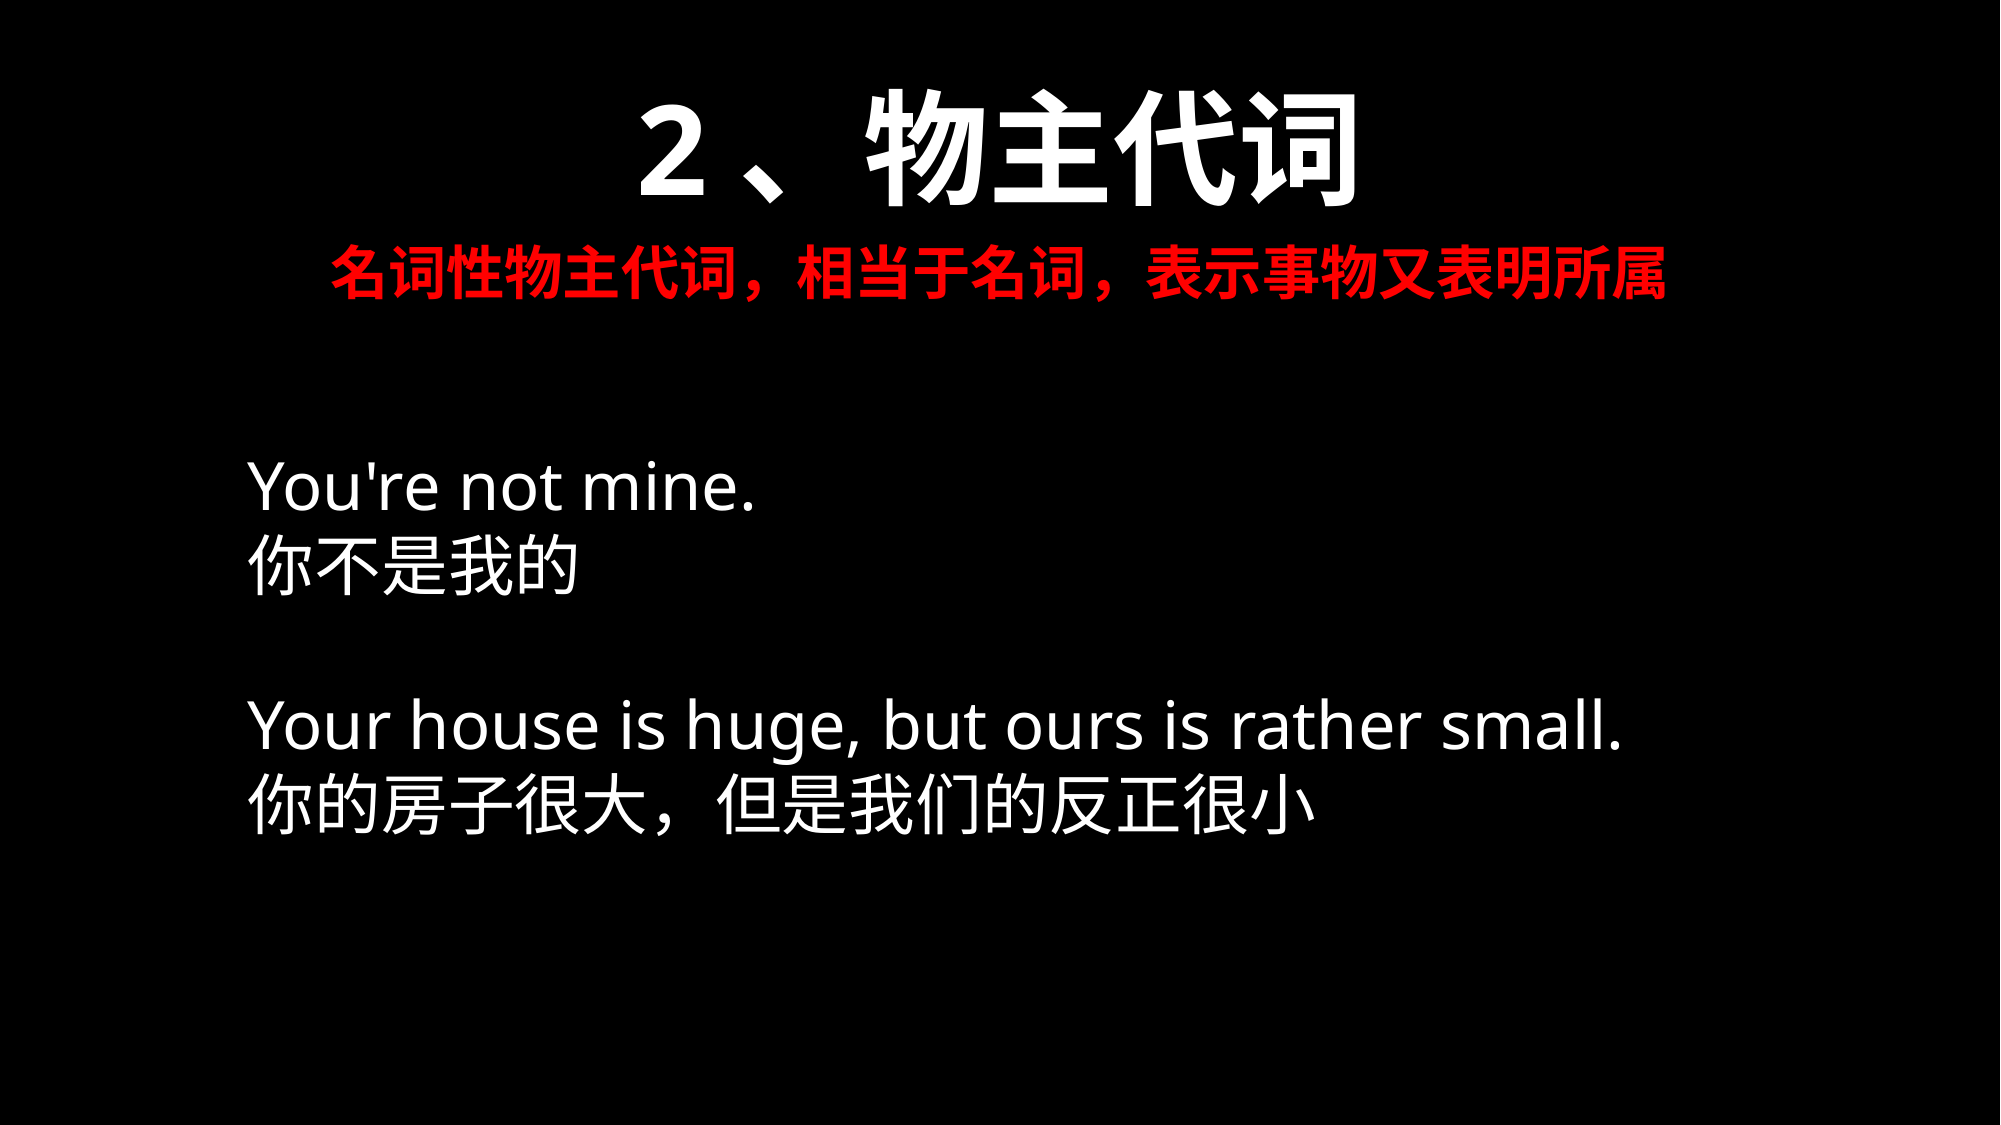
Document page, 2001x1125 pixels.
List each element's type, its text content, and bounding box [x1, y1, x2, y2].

text_box You're not mine. 你不是我的 Your house is huge, but ours is rather small. 你的房子很大，但是我们的反正很小 [233, 435, 1896, 851]
text_box 2、物主代词 [622, 62, 1379, 228]
text_box 名词性物主代词，相当于名词，表示事物又表明所属 [77, 229, 1922, 315]
